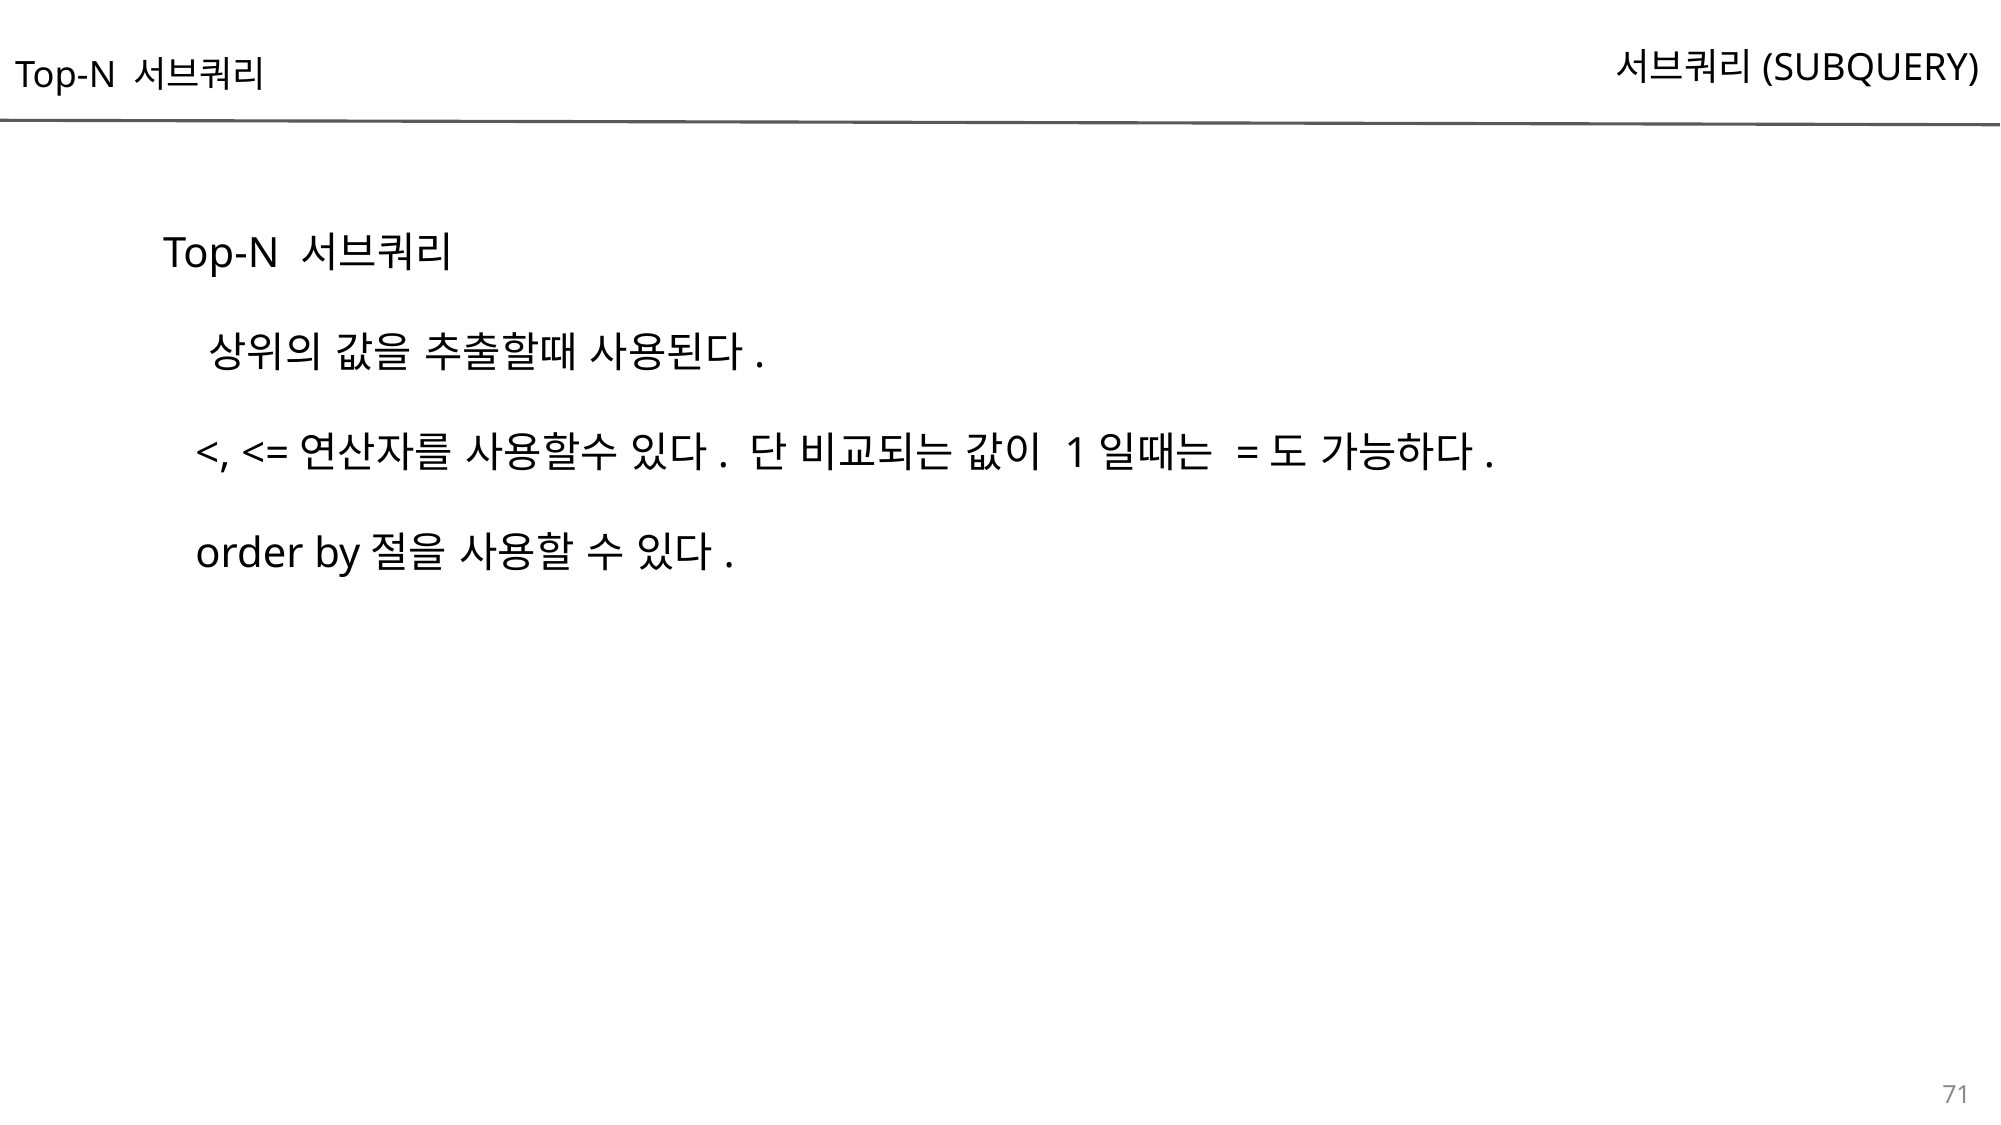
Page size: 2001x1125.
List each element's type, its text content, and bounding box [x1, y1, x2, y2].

text_box Top-N 서브쿼리 상위의 값을 추출할때 사용된다. <, <=연산자를 사용할수 있다. 단 비교되는 값이 1일때는 =도 가능하다. order by절을 사용할 수 있다. [148, 168, 1872, 584]
text_box Top-N 서브쿼리 [0, 0, 780, 103]
text_box 서브쿼리(SUBQUERY) [1425, 17, 1995, 120]
slide_number 71 [1535, 1065, 1986, 1125]
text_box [0, 120, 2000, 125]
